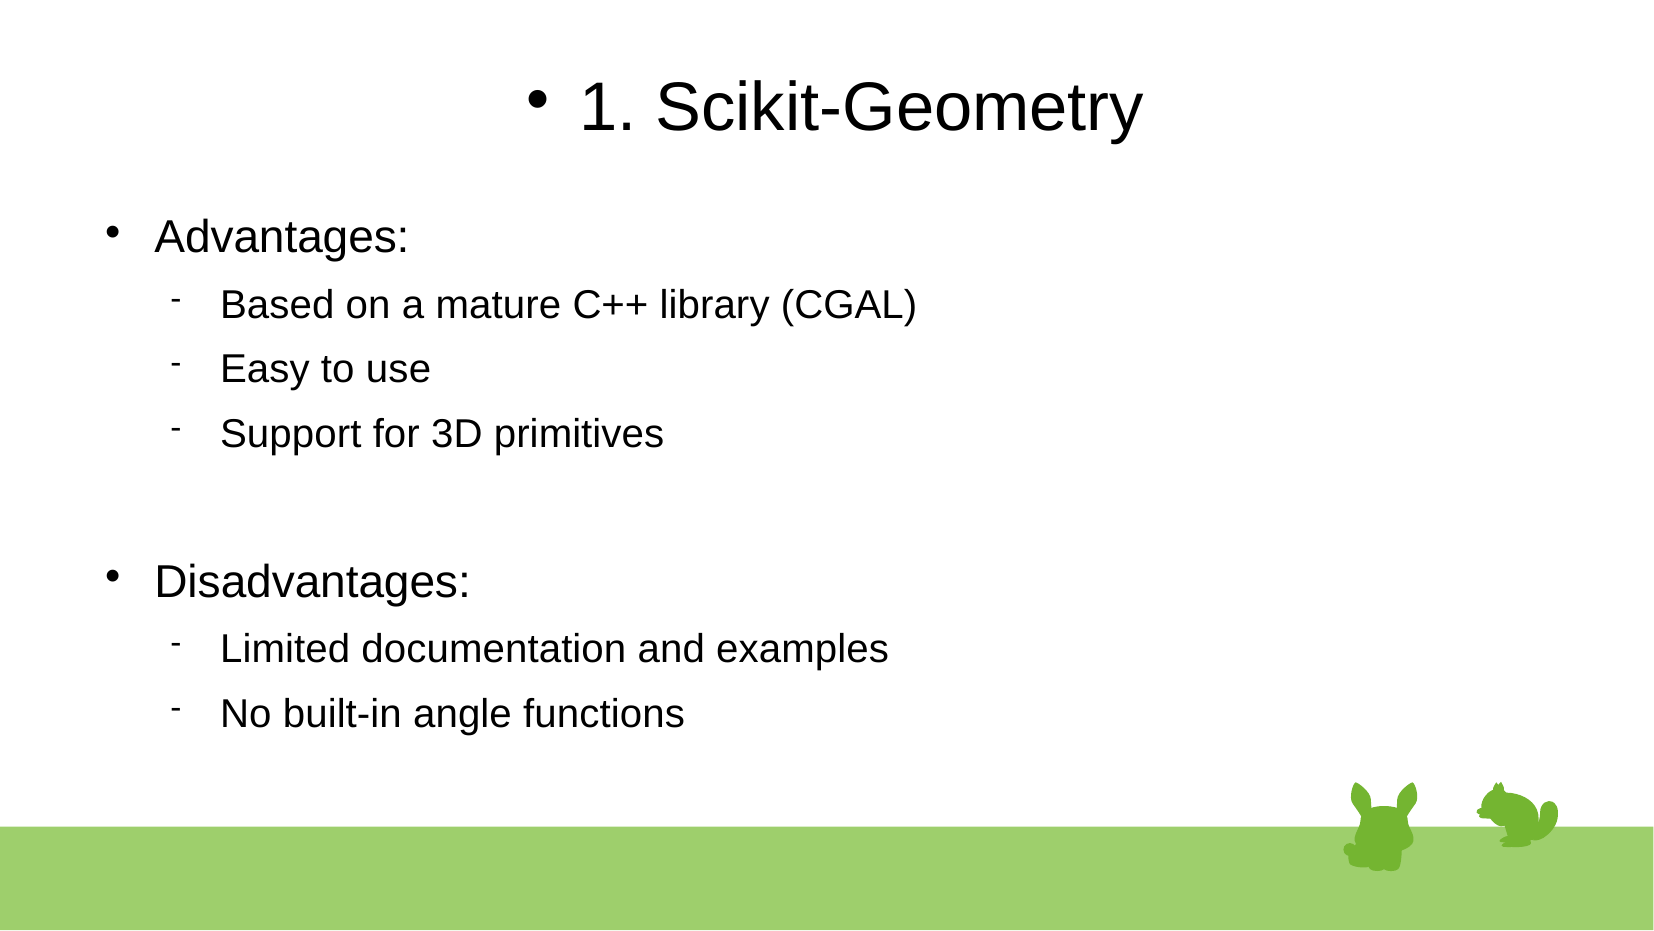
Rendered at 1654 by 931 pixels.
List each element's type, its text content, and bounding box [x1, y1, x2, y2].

title 1. Scikit-Geometry [88, 29, 1565, 178]
list Advantages: Based on a mature C++ library (CGAL) Easy to use Support for 3D primitives Disadvantages: Limited documentation and examples No built-in angle functions [88, 206, 1565, 739]
